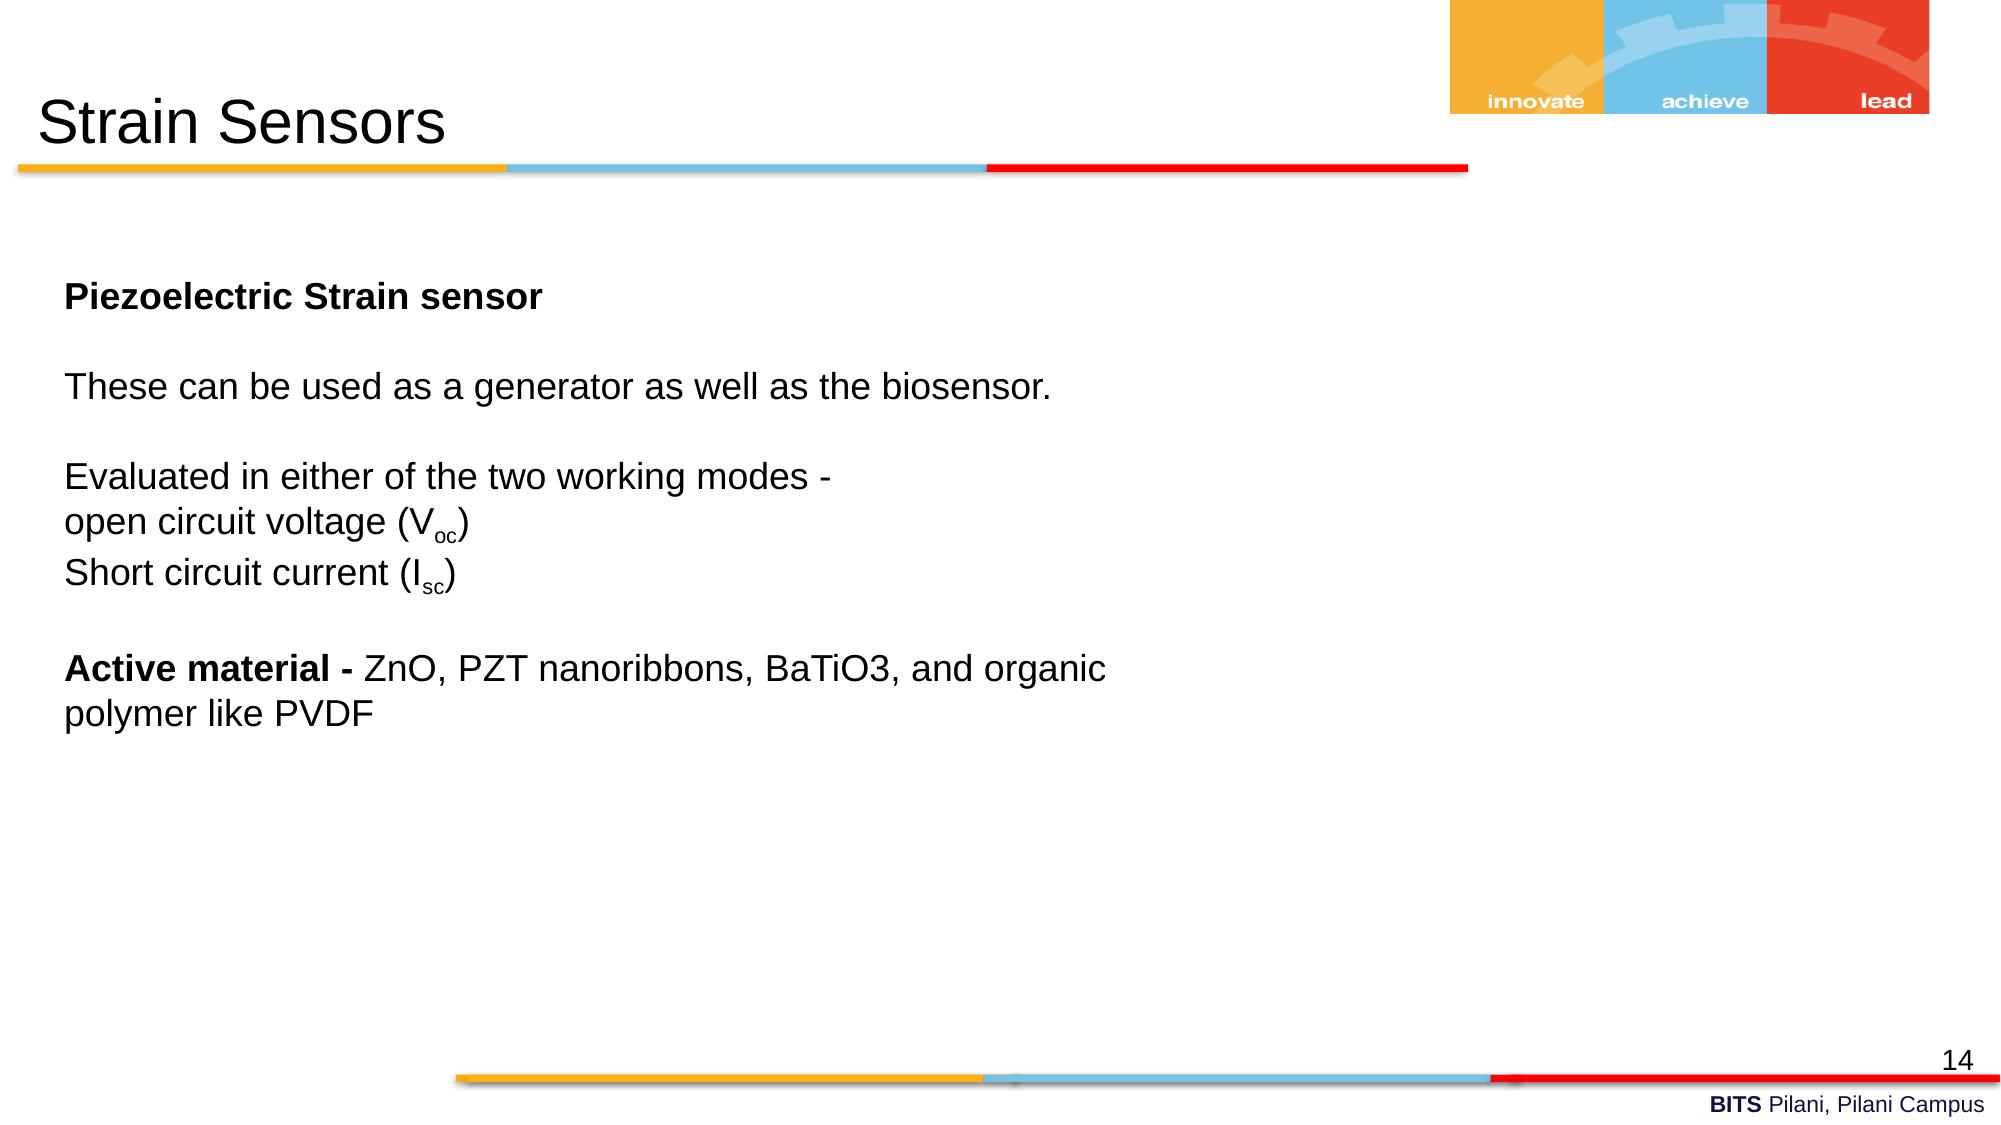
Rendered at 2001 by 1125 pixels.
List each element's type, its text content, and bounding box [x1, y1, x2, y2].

text_box Strain Sensors [22, 66, 1421, 172]
text_box Piezoelectric Strain sensor These can be used as a generator as well as the biosensor. Evaluated in either of the two working modes - open circuit voltage (Voc) Short circuit current (Isc) Active material - ZnO, PZT nanoribbons, BaTiO3, and organic polymer like PVDF [49, 211, 1175, 794]
slide_number ‹#› [1869, 1026, 1990, 1113]
picture [1449, 0, 1930, 114]
